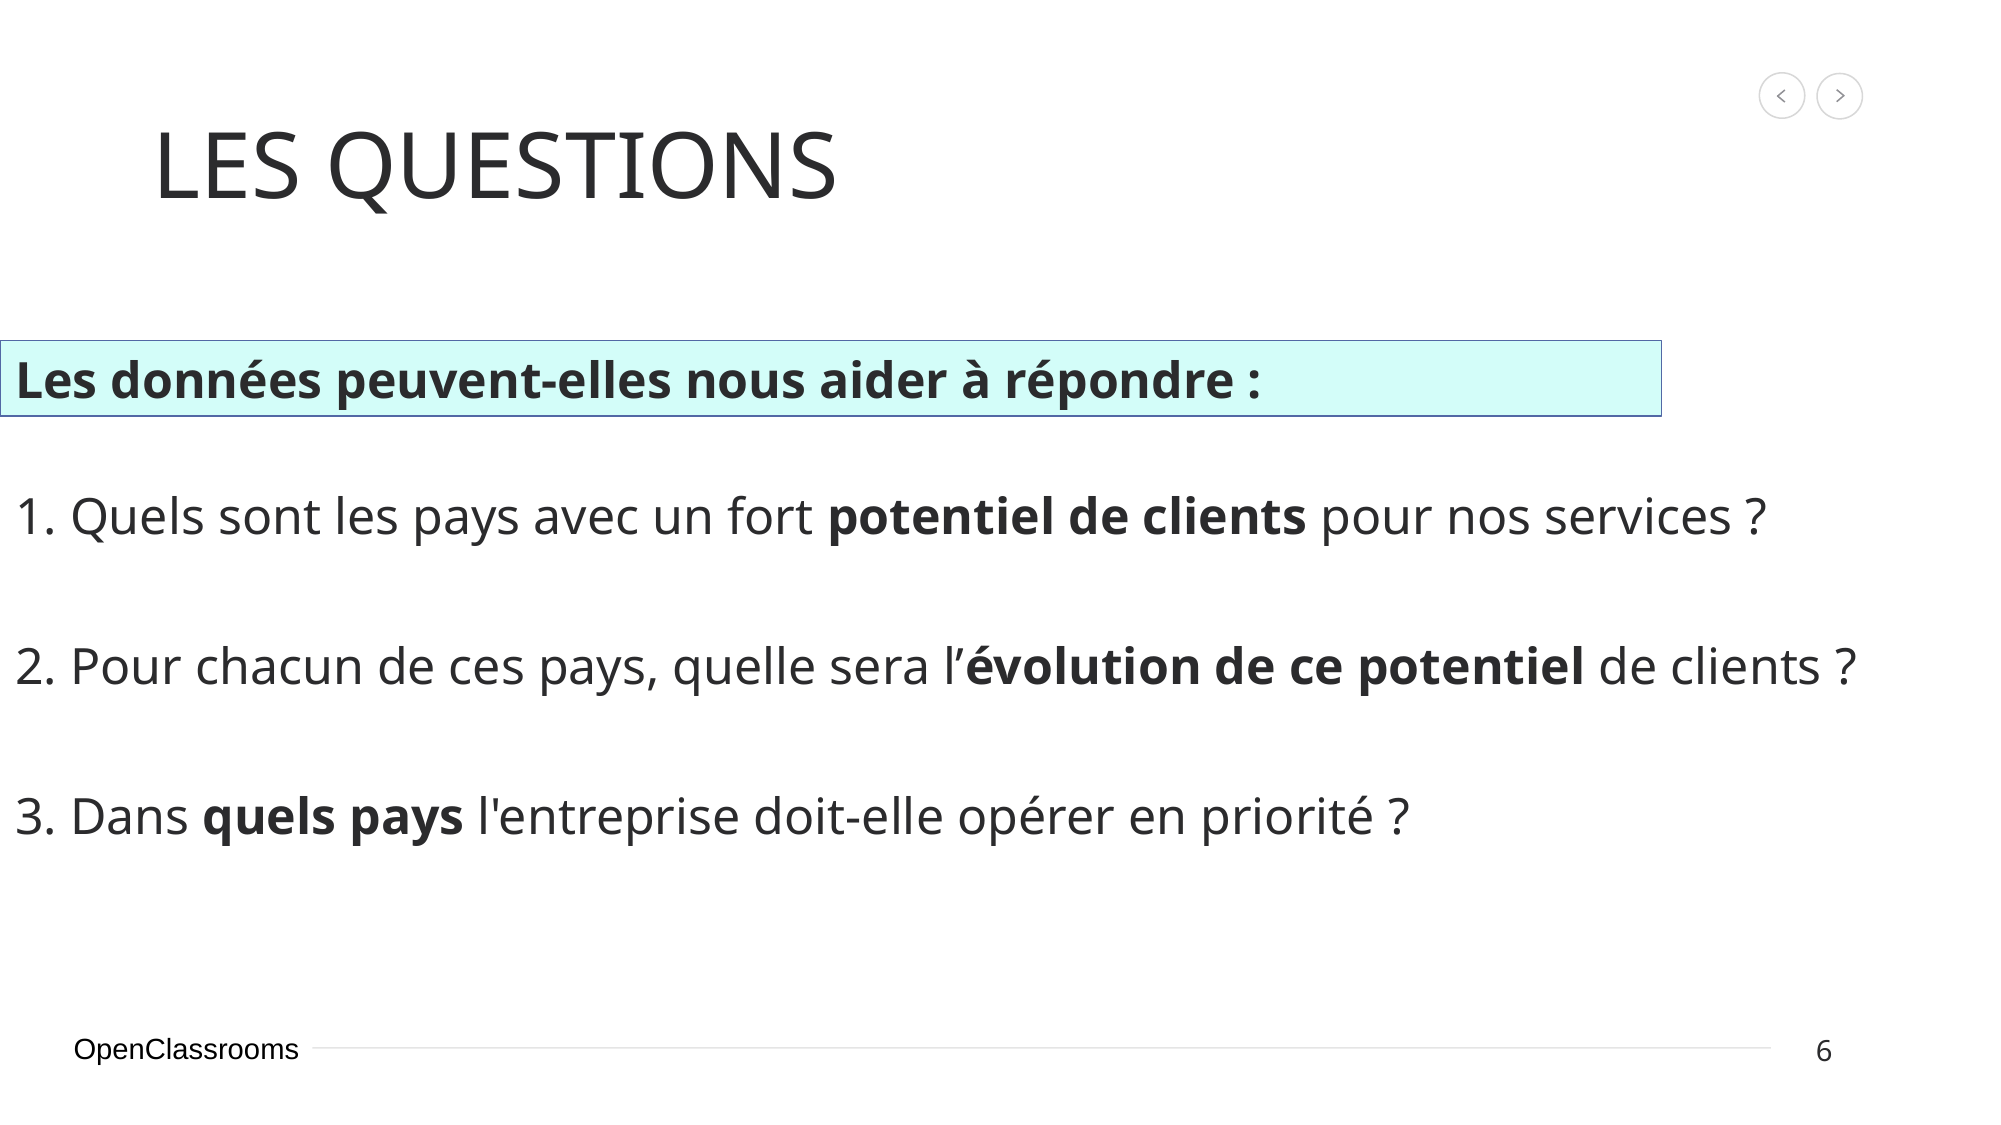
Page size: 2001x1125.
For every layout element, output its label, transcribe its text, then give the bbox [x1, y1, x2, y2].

title LES QUESTIONS [137, 59, 1863, 278]
list 1. Quels sont les pays avec un fort potentiel de clients pour nos services ? 2. Pour chacun de ces pays, quelle sera l’évolution de ce potentiel de clients ? 3. Dans quels pays l'entreprise doit-elle opérer en priorité ? [0, 484, 2000, 934]
text_box Les données peuvent-elles nous aider à répondre : [0, 340, 1662, 417]
